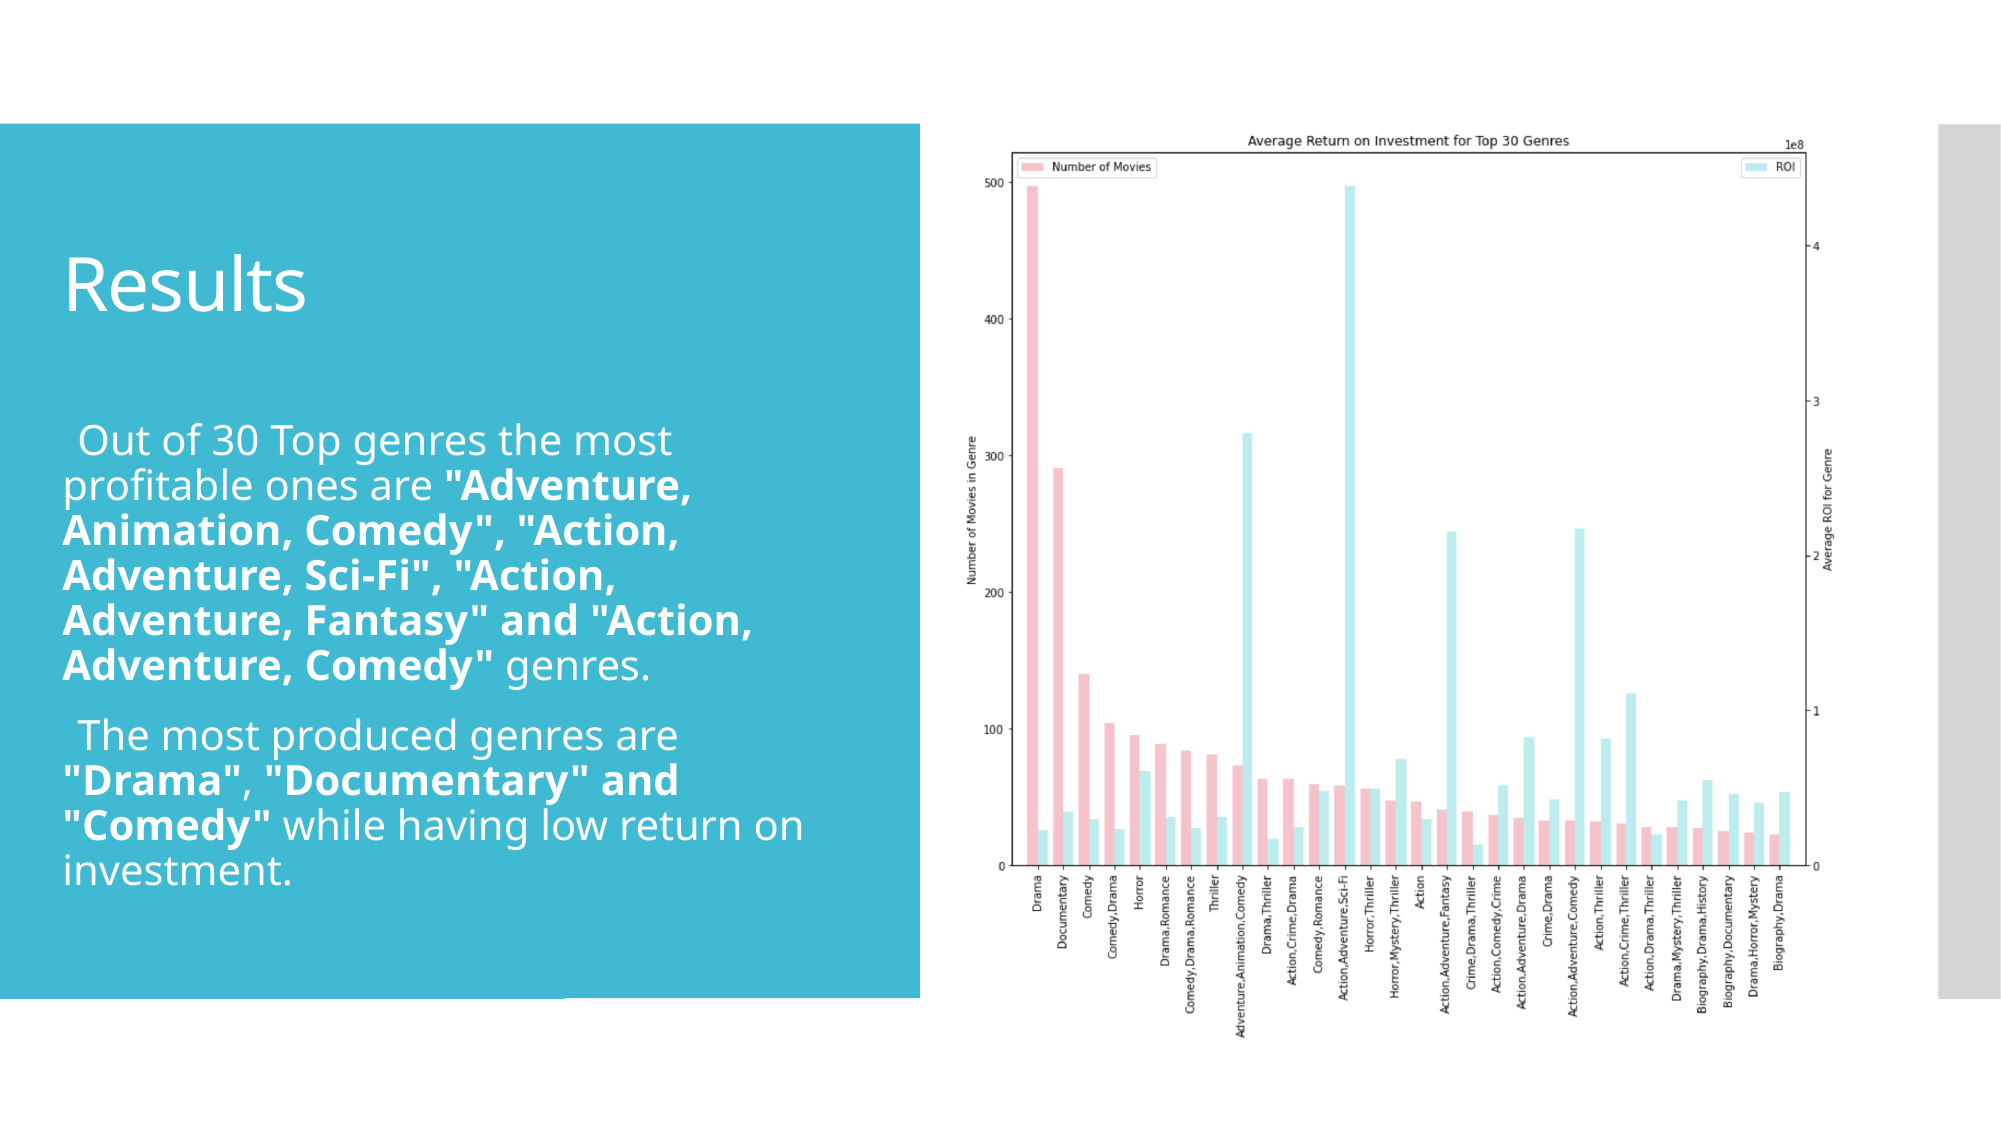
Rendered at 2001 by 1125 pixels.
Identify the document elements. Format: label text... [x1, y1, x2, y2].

list Out of 30 Top genres the most profitable ones are "Adventure, Animation, Comedy", "Action, Adventure, Sci-Fi", "Action, Adventure, Fantasy" and "Action, Adventure, Comedy" genres. The most produced genres are "Drama", "Documentary" and "Comedy" while having low return on investment. [47, 411, 868, 949]
text_box [1937, 124, 2000, 1000]
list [953, 123, 1856, 1049]
title Results [47, 184, 868, 391]
text_box [0, 123, 921, 999]
